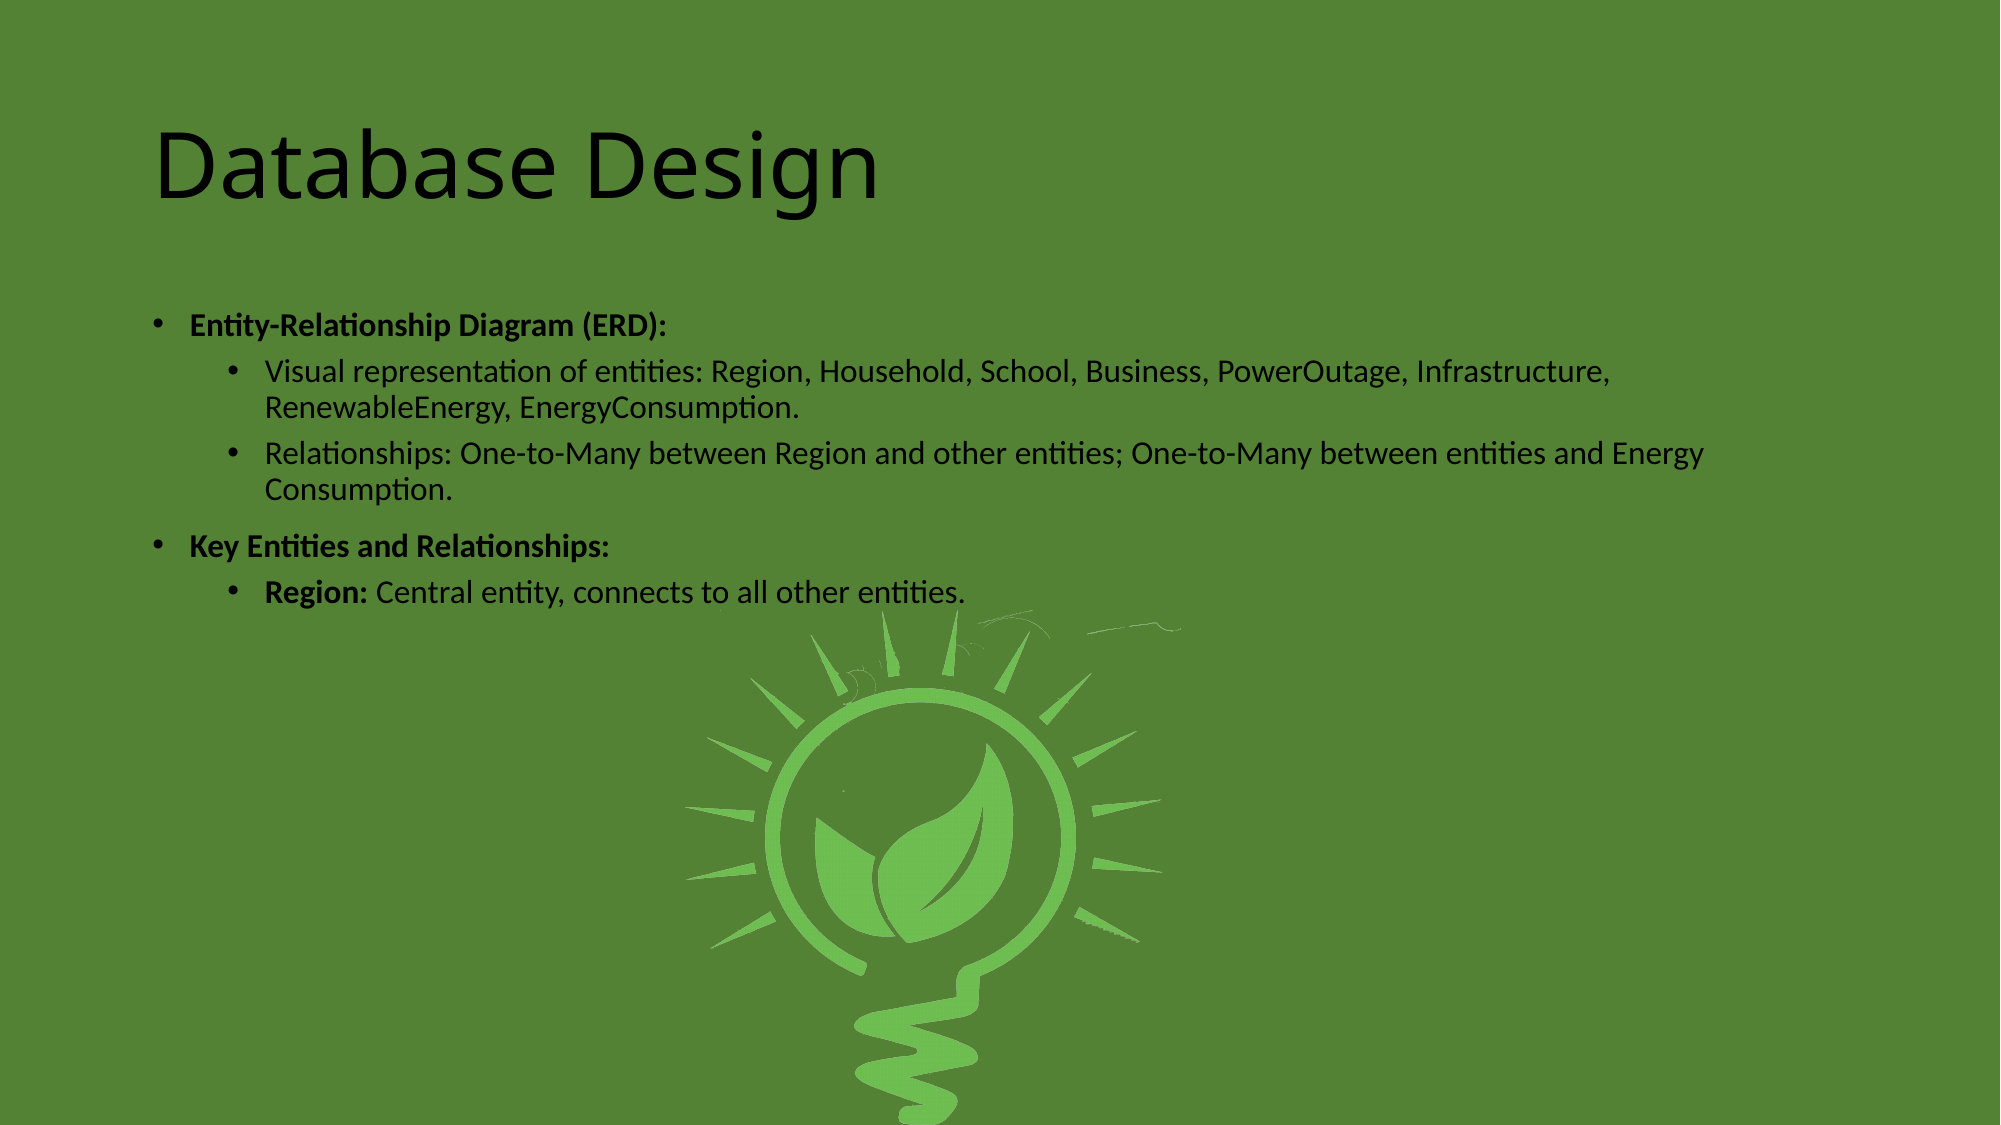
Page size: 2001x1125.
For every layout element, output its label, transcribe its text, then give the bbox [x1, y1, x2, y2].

list Entity-Relationship Diagram (ERD): Visual representation of entities: Region, Household, School, Business, PowerOutage, Infrastructure, RenewableEnergy, EnergyConsumption. Relationships: One-to-Many between Region and other entities; One-to-Many between entities and Energy Consumption. Key Entities and Relationships: Region: Central entity, connects to all other entities. [137, 299, 1863, 1125]
title Database Design [137, 59, 1863, 278]
picture [668, 610, 1181, 1125]
